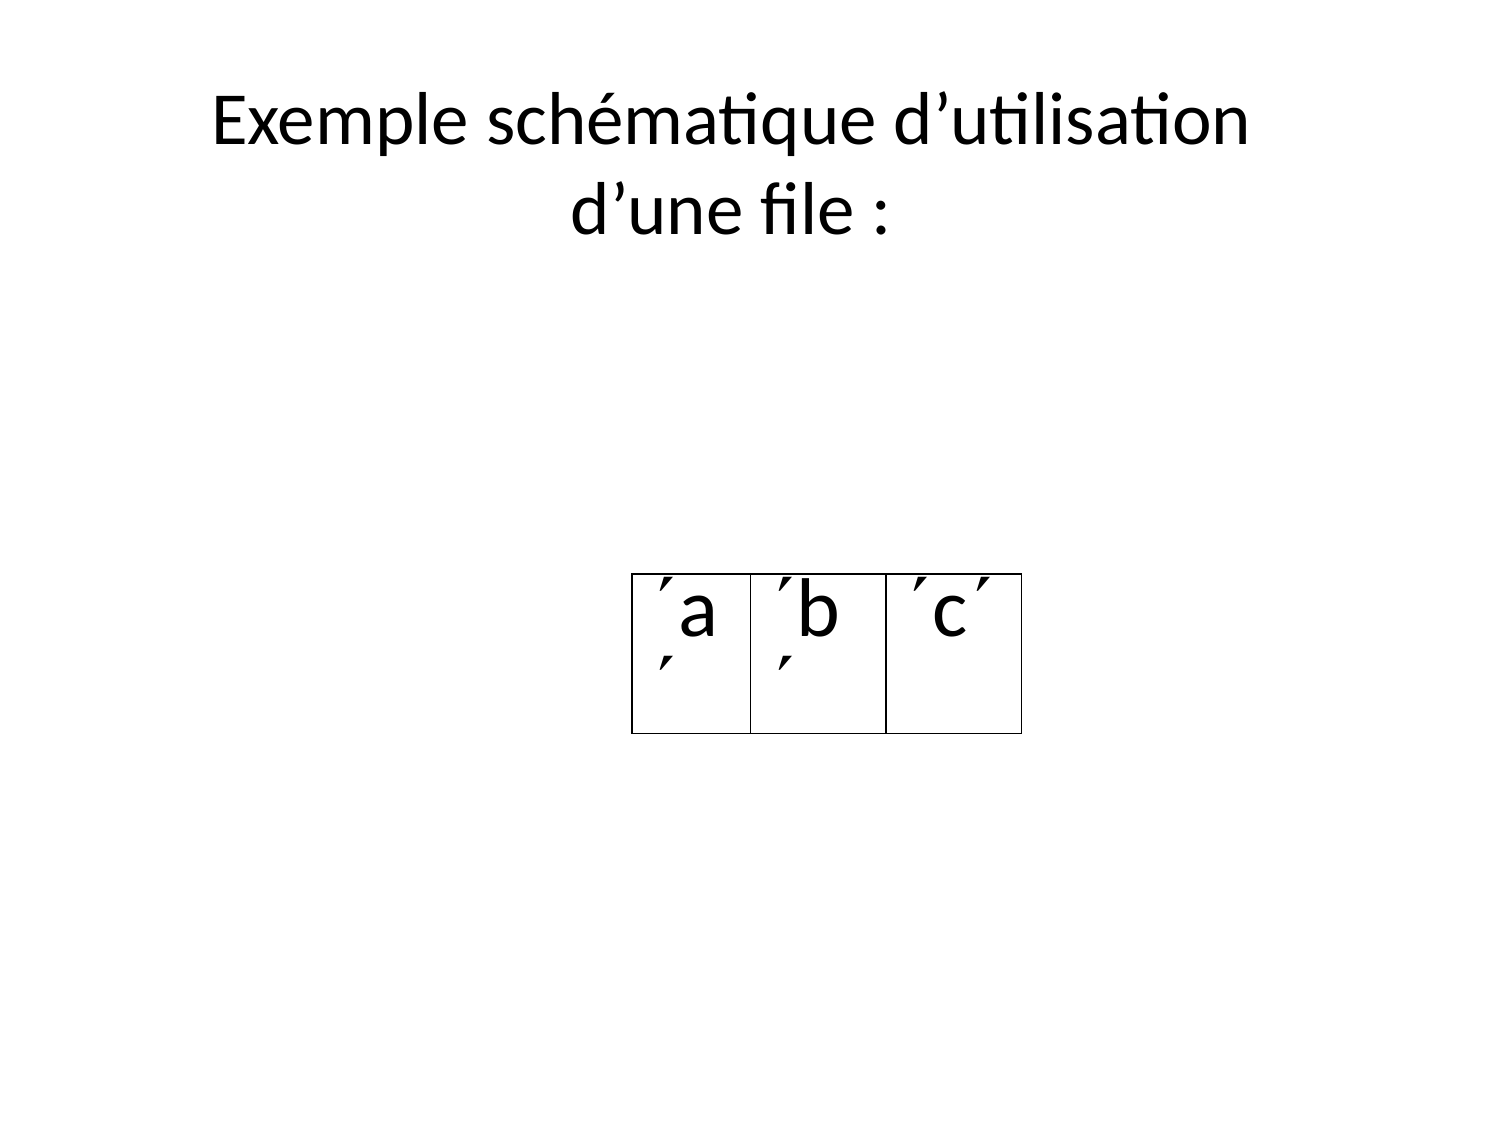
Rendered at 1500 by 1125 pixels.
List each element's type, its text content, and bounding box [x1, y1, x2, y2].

table_header a [633, 575, 750, 733]
table_header b [751, 575, 885, 733]
table_header c [887, 575, 1021, 733]
title Exemple schématique d’utilisation d’une file : [64, 66, 1415, 254]
